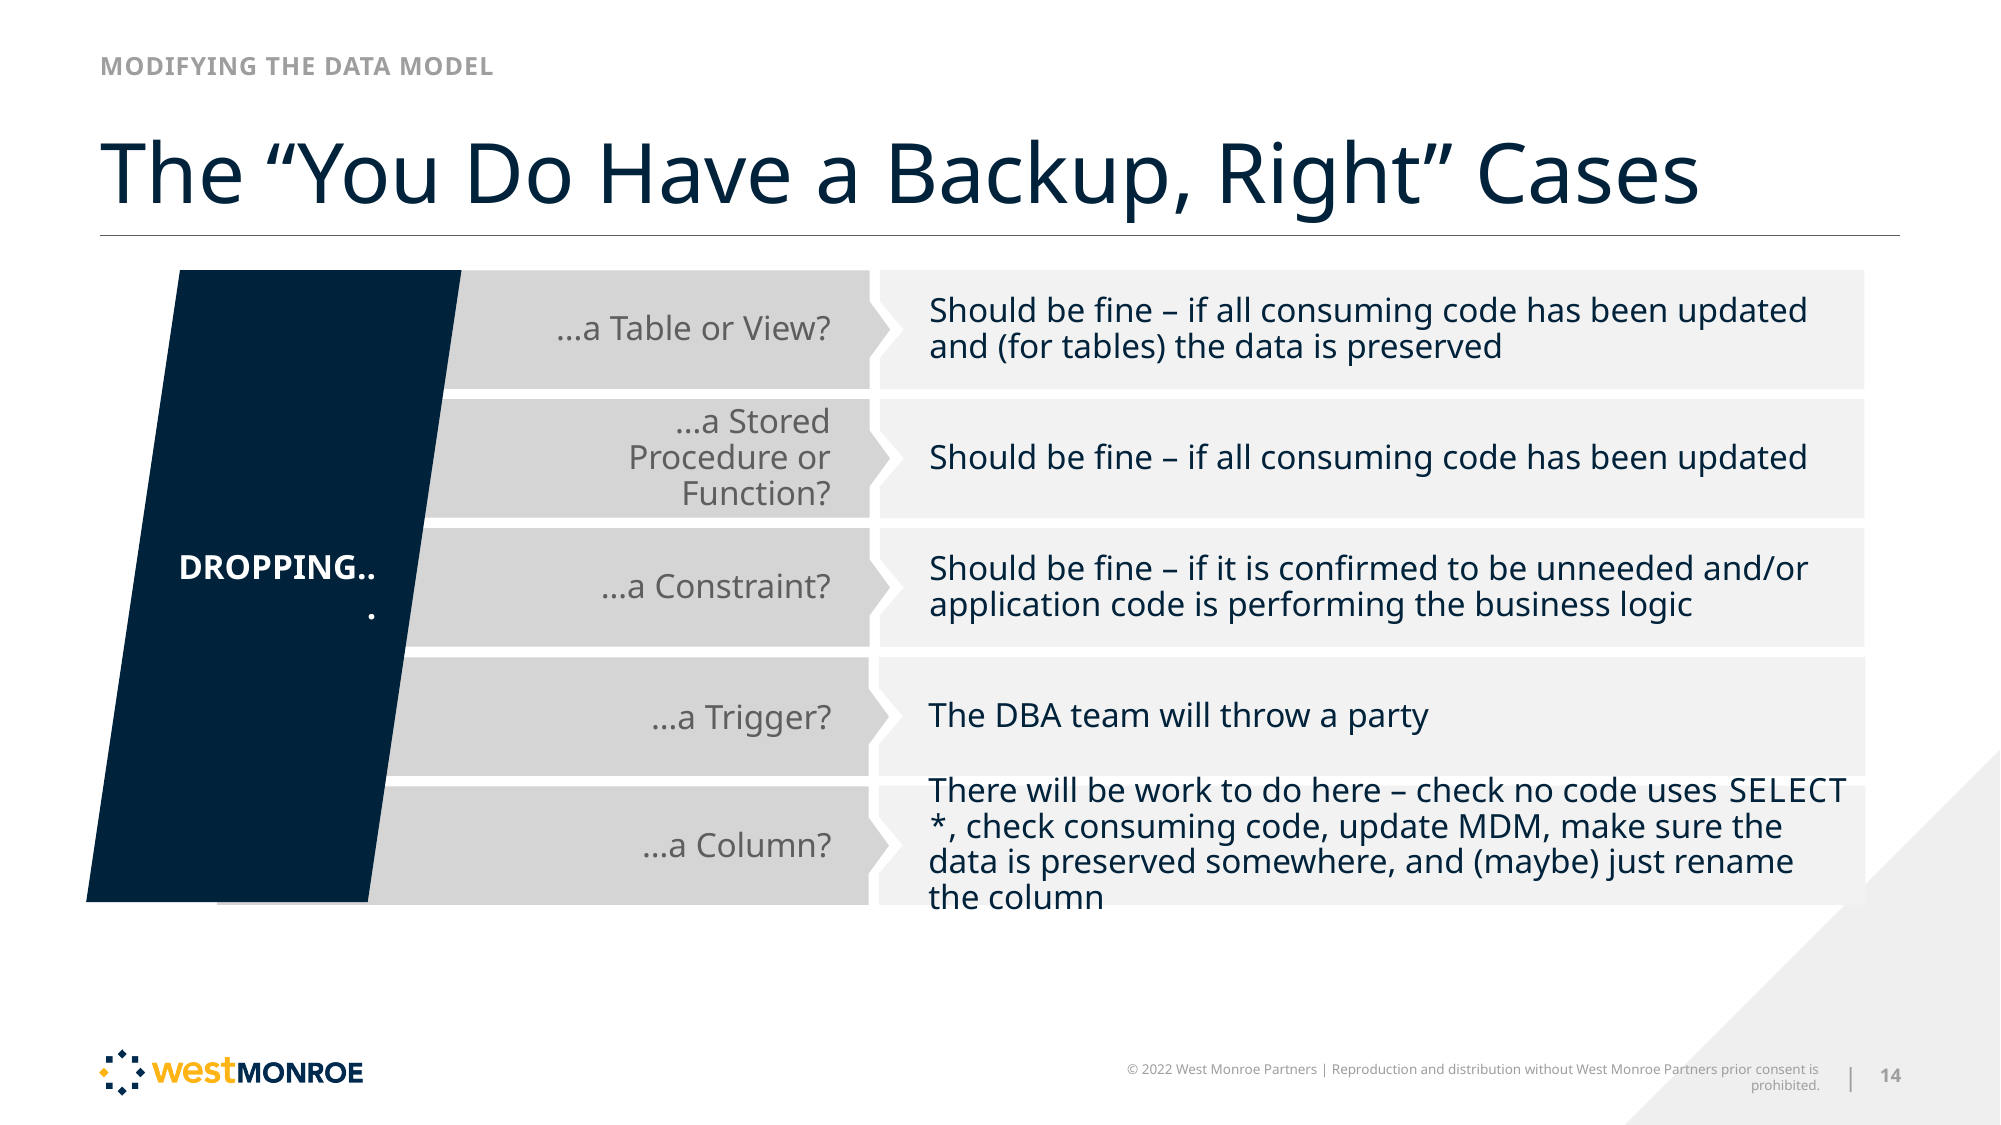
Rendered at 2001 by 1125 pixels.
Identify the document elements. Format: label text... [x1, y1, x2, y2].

text_box Should be fine – if it is confirmed to be unneeded and/or application code is performing the business logic [878, 526, 1866, 648]
text_box [407, 527, 892, 648]
picture [99, 1049, 363, 1096]
text_box …a Stored Procedure or Function? [494, 397, 846, 520]
text_box …a Constraint? [494, 562, 846, 613]
text_box [426, 398, 494, 519]
text_box [388, 656, 891, 777]
text_box Dropping... [84, 268, 463, 904]
text_box [445, 269, 892, 390]
text_box [215, 785, 891, 906]
list MODIFYING THE DATA MODEL [99, 35, 850, 96]
text_box There will be work to do here – check no code uses SELECT *, check consuming code, update MDM, make sure the data is preserved somewhere, and (maybe) just rename the column [877, 784, 1867, 906]
footer © 2022 West Monroe Partners | Reproduction and distribution without West Monroe Partners prior consent is prohibited. [1058, 1046, 1821, 1107]
title The “You Do Have a Backup, Right” Cases [100, 100, 1901, 221]
text_box …a Table or View? [494, 304, 846, 355]
text_box [846, 398, 892, 519]
text_box Should be fine – if all consuming code has been updated [878, 397, 1866, 520]
text_box Should be fine – if all consuming code has been updated and (for tables) the data is preserved [878, 268, 1866, 391]
text_box The DBA team will throw a party [877, 655, 1867, 777]
slide_number 14 [1828, 1046, 1902, 1107]
text_box …a Column? [495, 821, 847, 873]
text_box …a Trigger? [495, 693, 847, 744]
